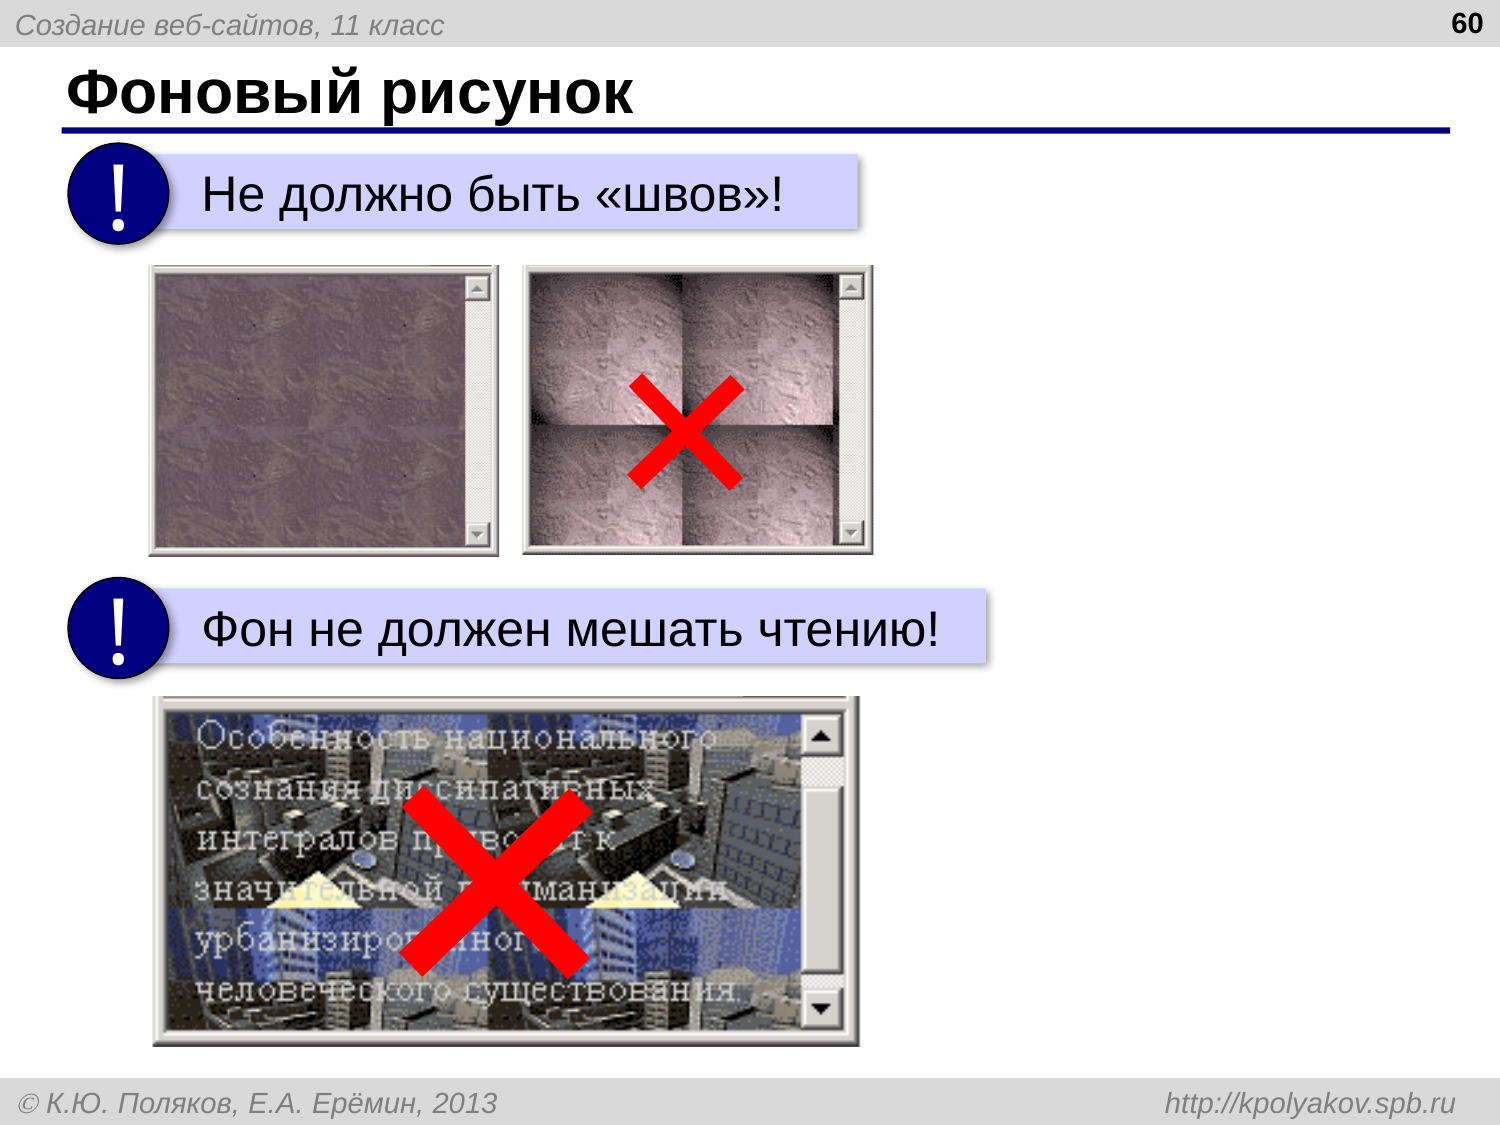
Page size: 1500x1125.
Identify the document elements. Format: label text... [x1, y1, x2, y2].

picture [147, 265, 500, 557]
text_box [67, 142, 858, 245]
title Фоновый рисунок [51, 49, 1425, 127]
picture [151, 696, 863, 1048]
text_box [67, 577, 987, 679]
slide_number 60 [1148, 0, 1500, 75]
picture [521, 265, 874, 555]
